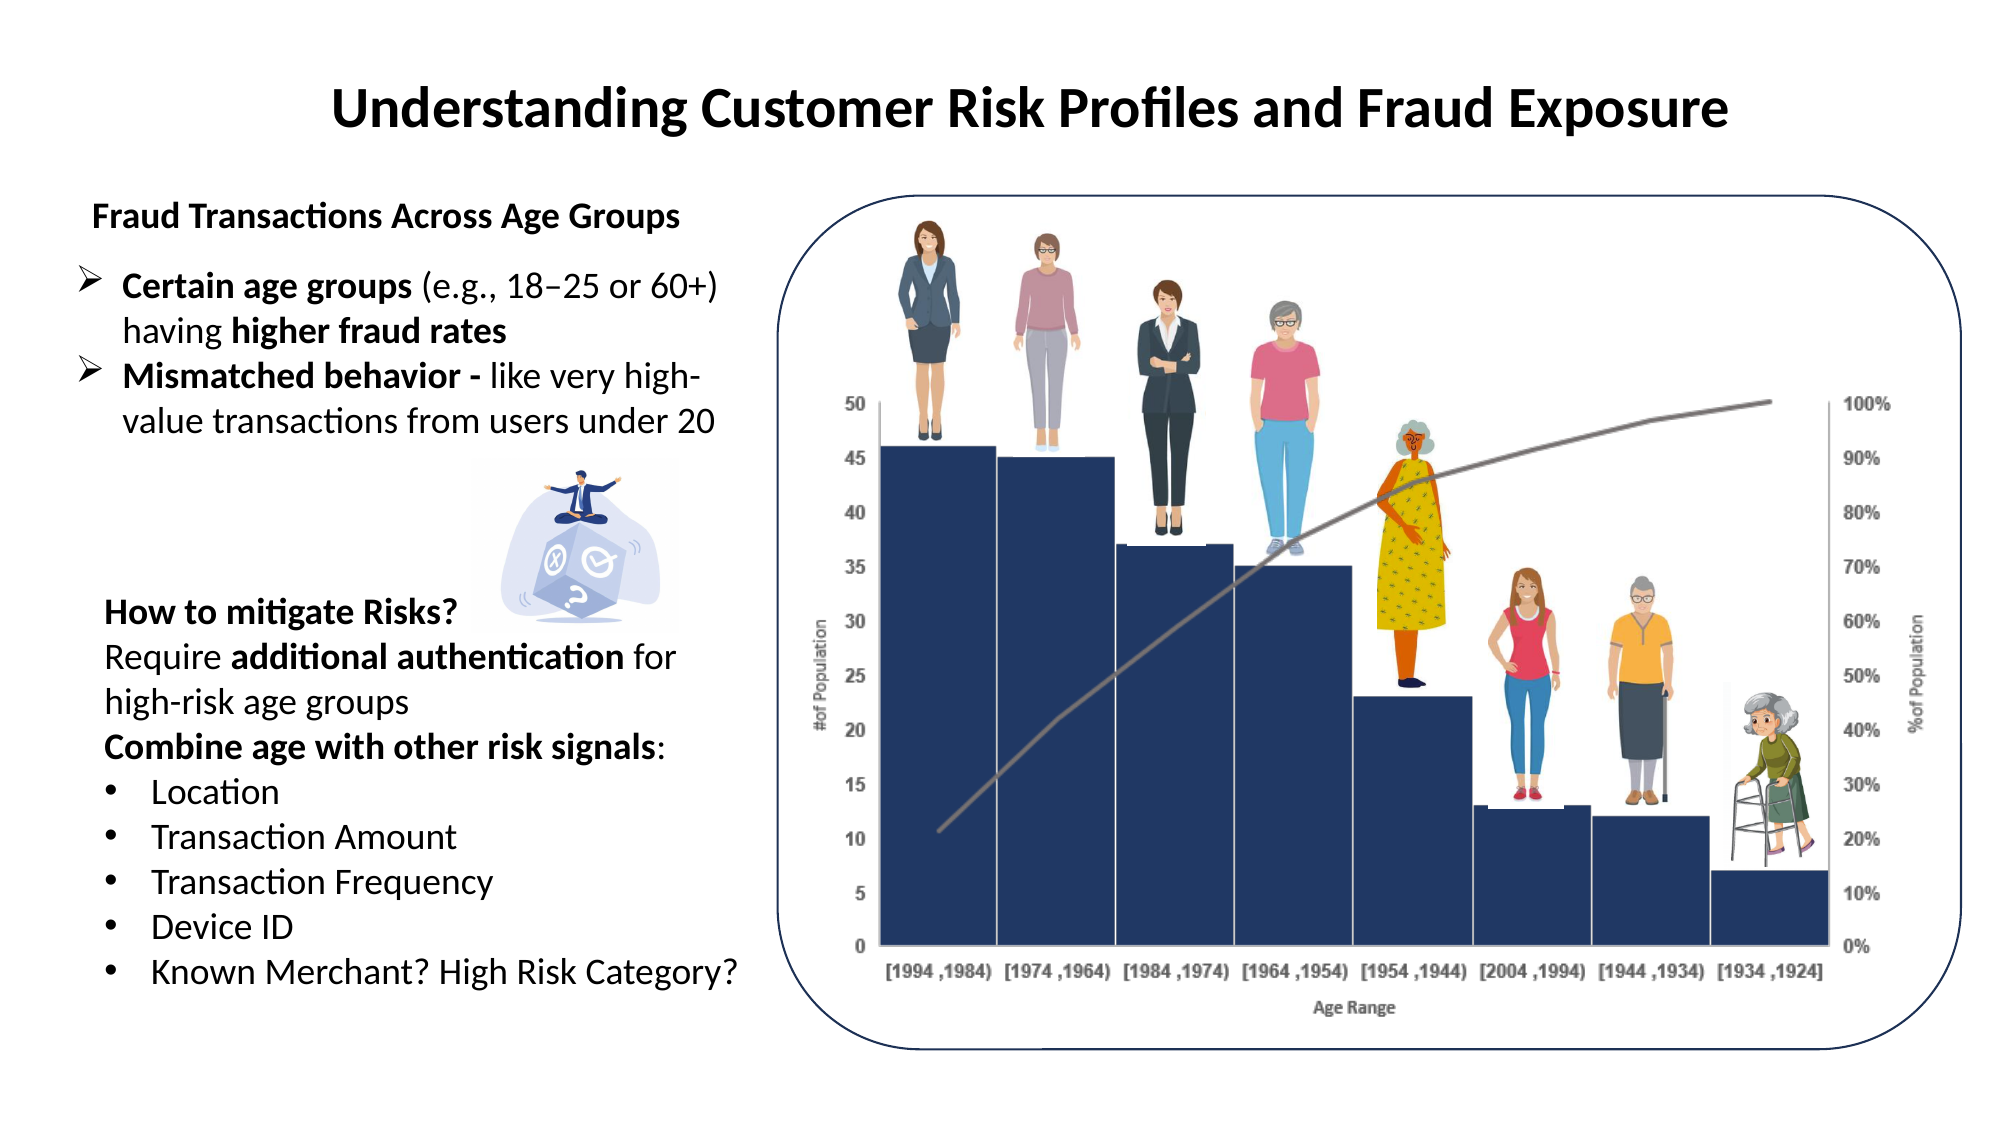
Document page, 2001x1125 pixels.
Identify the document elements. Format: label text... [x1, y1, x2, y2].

picture [1596, 550, 1683, 814]
text_box Understanding Customer Risk Profiles and Fraud Exposure [312, 61, 1745, 147]
picture [1887, 955, 1955, 1034]
text_box How to mitigate Risks? Require additional authentication for high-risk age groups Combine age with other risk signals: Location Transaction Amount Transaction Frequency Device ID Known Merchant? High Risk Category? [89, 579, 769, 1000]
picture [1127, 258, 1206, 546]
picture [1723, 682, 1822, 870]
picture [784, 956, 851, 1034]
text_box Fraud Transactions Across Age Groups [77, 183, 753, 244]
picture [471, 458, 679, 633]
picture [897, 200, 963, 445]
text_box Certain age groups (e.g., 18–25 or 60+) having higher fraud rates Mismatched behavior - like very high-value transactions from users under 20 [60, 254, 736, 629]
picture [1377, 418, 1453, 700]
picture [1488, 545, 1564, 809]
picture [1249, 275, 1325, 563]
picture [1012, 212, 1085, 457]
text_box [776, 194, 1963, 1051]
